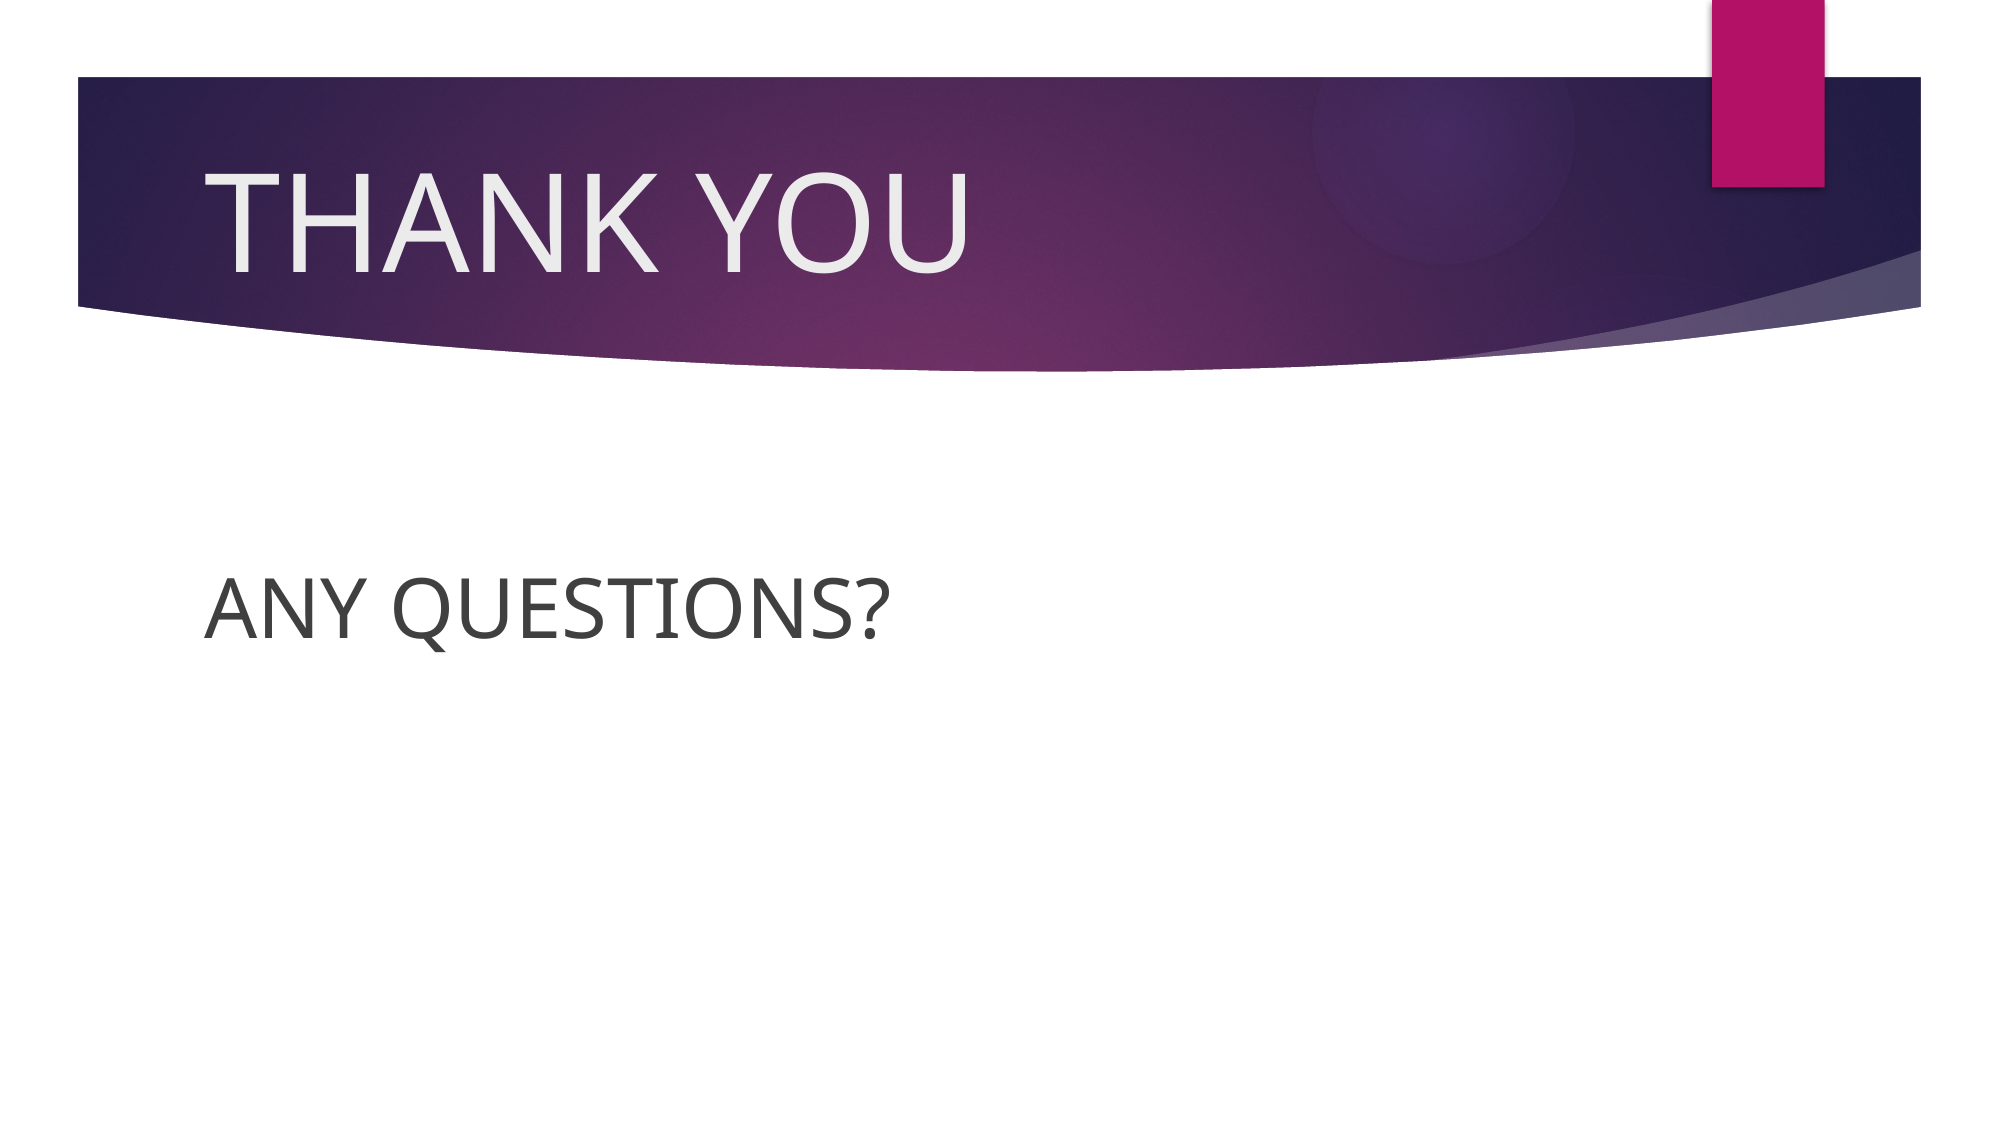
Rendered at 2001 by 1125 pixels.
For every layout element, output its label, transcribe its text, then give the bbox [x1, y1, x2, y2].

title THANK YOU [189, 159, 1627, 276]
list ANY QUESTIONS? [189, 427, 1638, 988]
